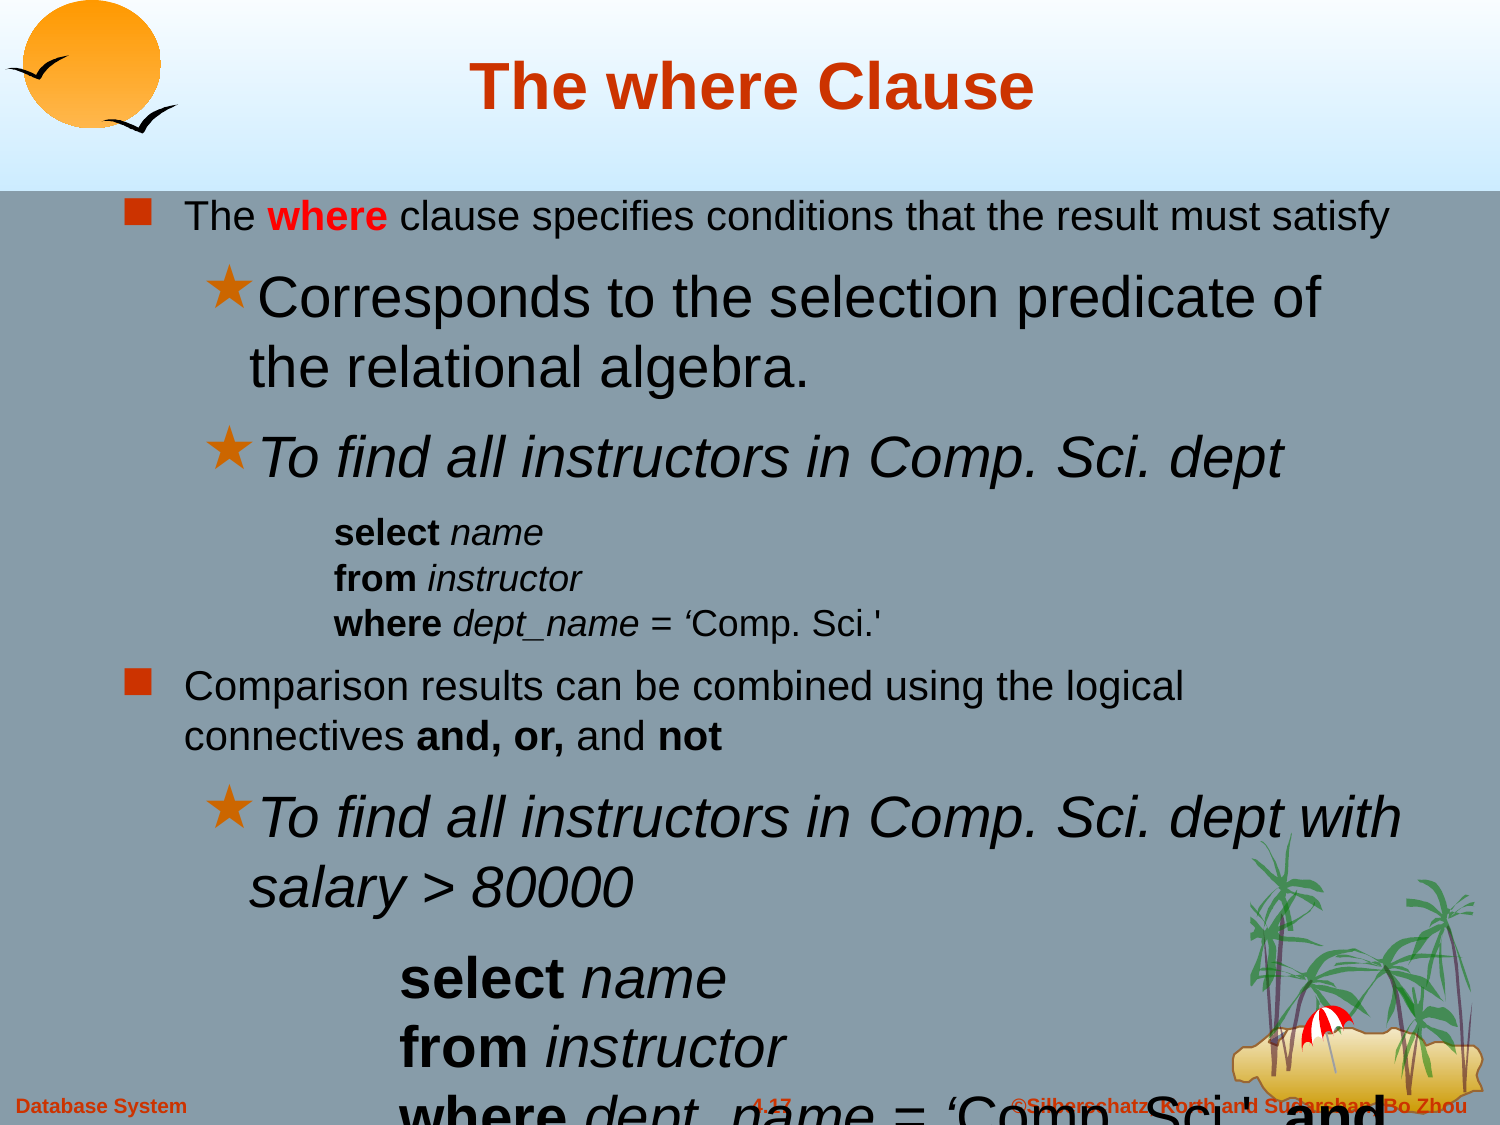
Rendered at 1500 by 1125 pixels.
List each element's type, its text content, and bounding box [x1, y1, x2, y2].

title The where Clause [90, 32, 1416, 134]
list The where clause specifies conditions that the result must satisfy Corresponds to the selection predicate of the relational algebra. To find all instructors in Comp. Sci. dept select name from instructor where dept_name = ‘Comp. Sci.' Comparison results can be combined using the logical connectives and, or, and not To find all instructors in Comp. Sci. dept with salary > 80000 select name from instructor where dept_name = ‘Comp. Sci.' and salary > 80000 Comparisons can be applied to results of arithmetic expressions. [112, 181, 1429, 982]
